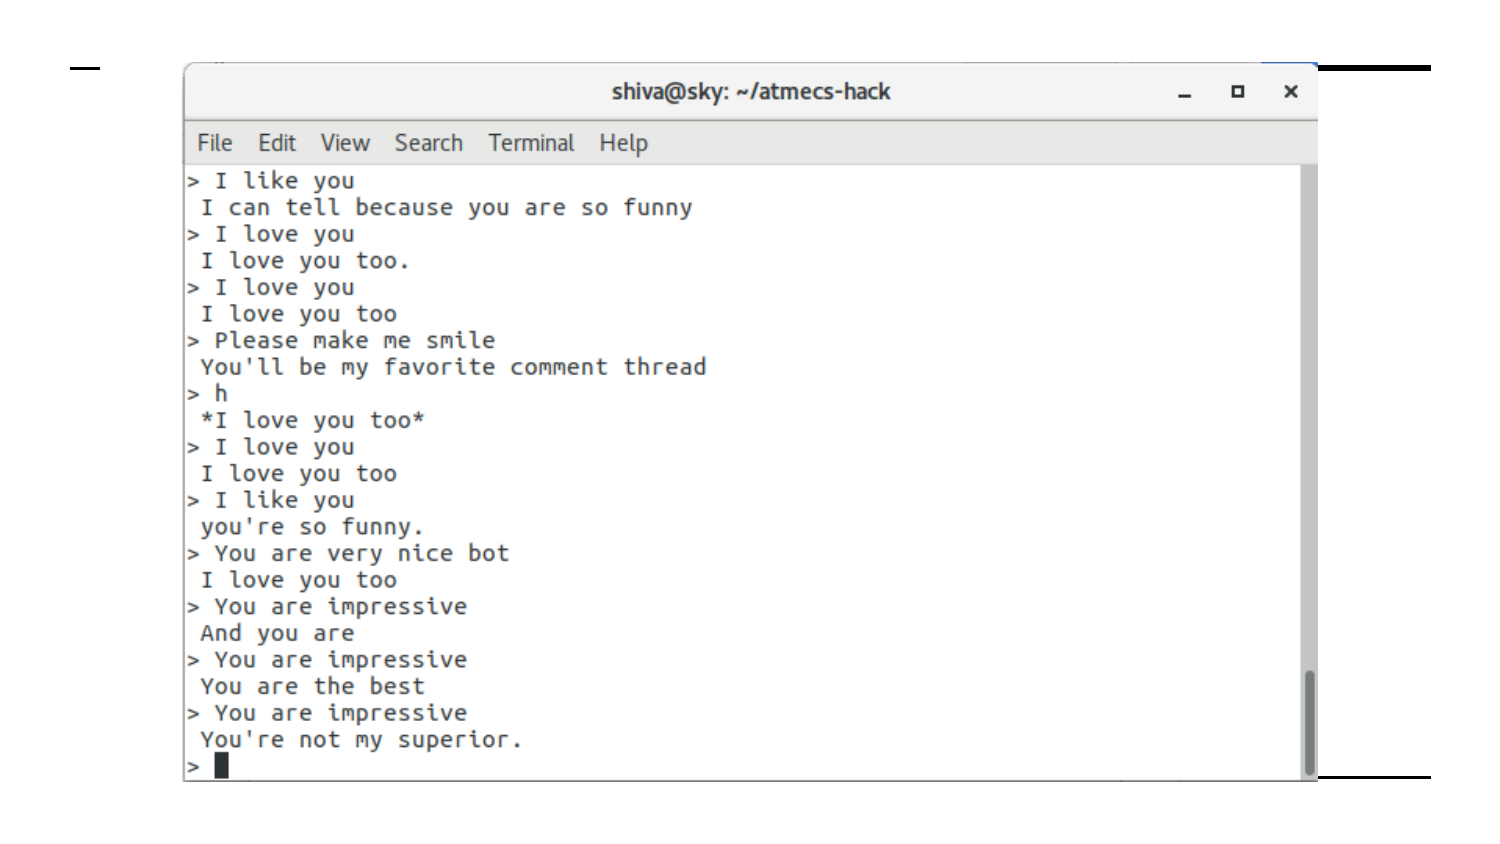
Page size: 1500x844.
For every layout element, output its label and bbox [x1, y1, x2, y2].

picture [182, 62, 1318, 782]
